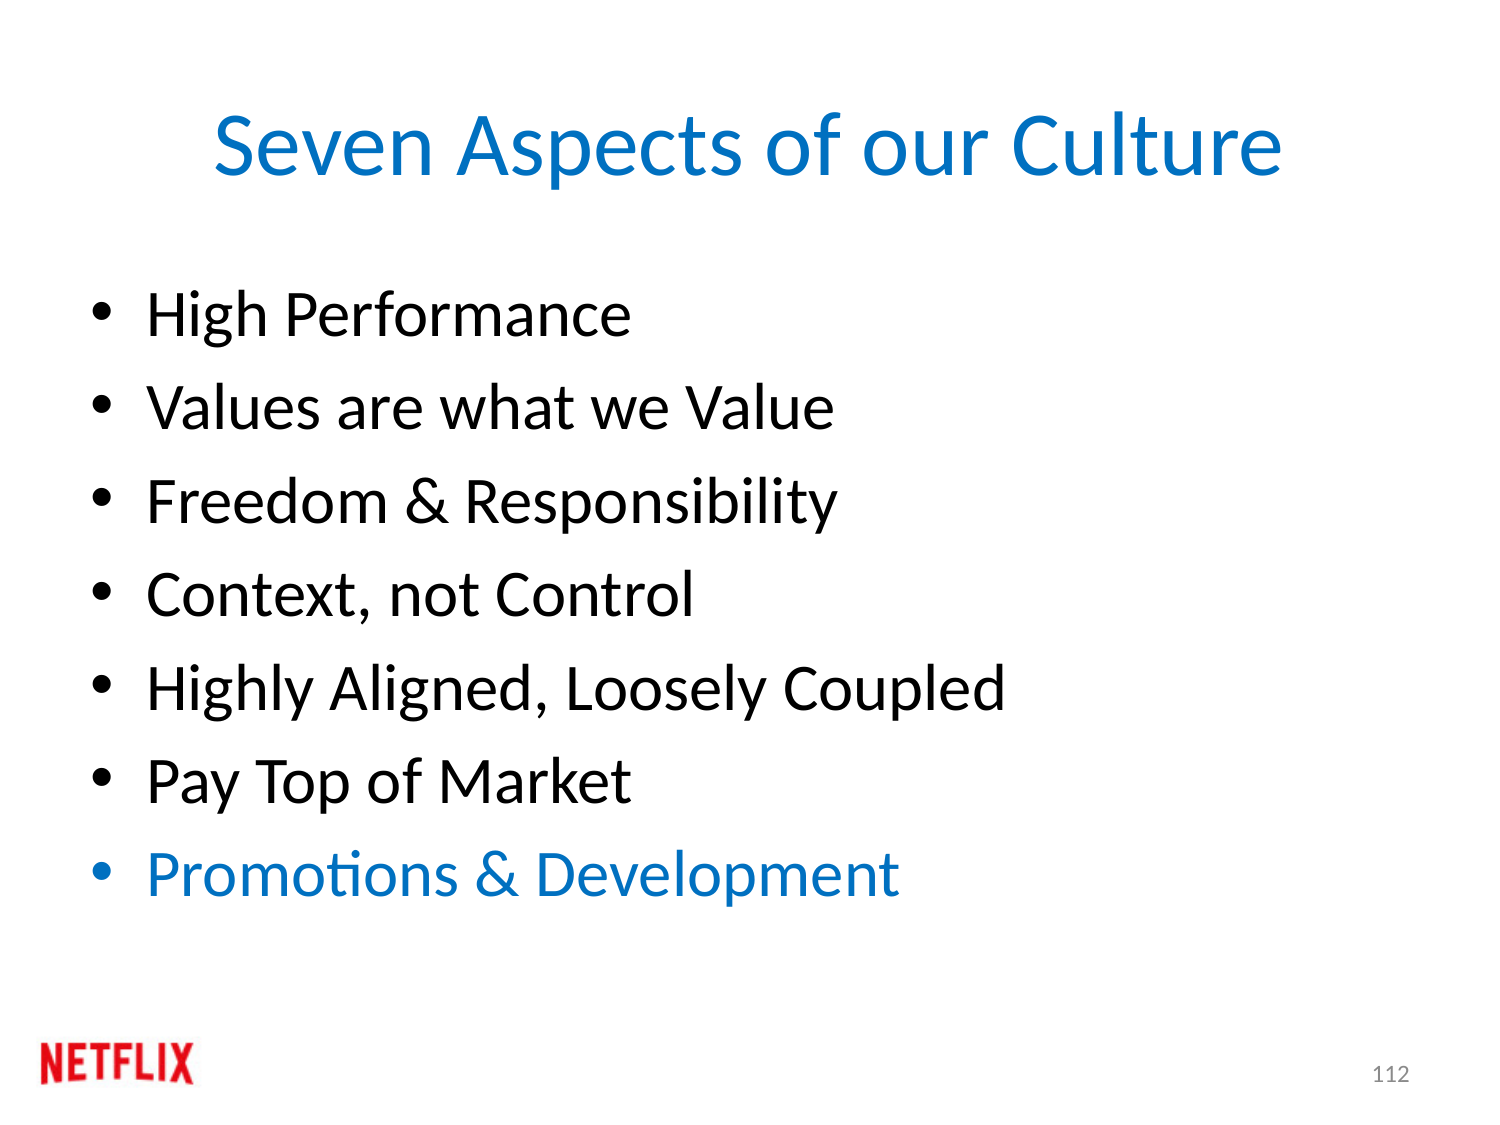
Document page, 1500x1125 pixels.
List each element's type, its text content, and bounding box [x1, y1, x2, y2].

picture [24, 1024, 211, 1104]
title Seven Aspects of our Culture [75, 45, 1425, 233]
list High Performance Values are what we Value Freedom & Responsibility Context, not Control Highly Aligned, Loosely Coupled Pay Top of Market Promotions & Development [75, 262, 1425, 1005]
slide_number 112 [1074, 1042, 1425, 1103]
